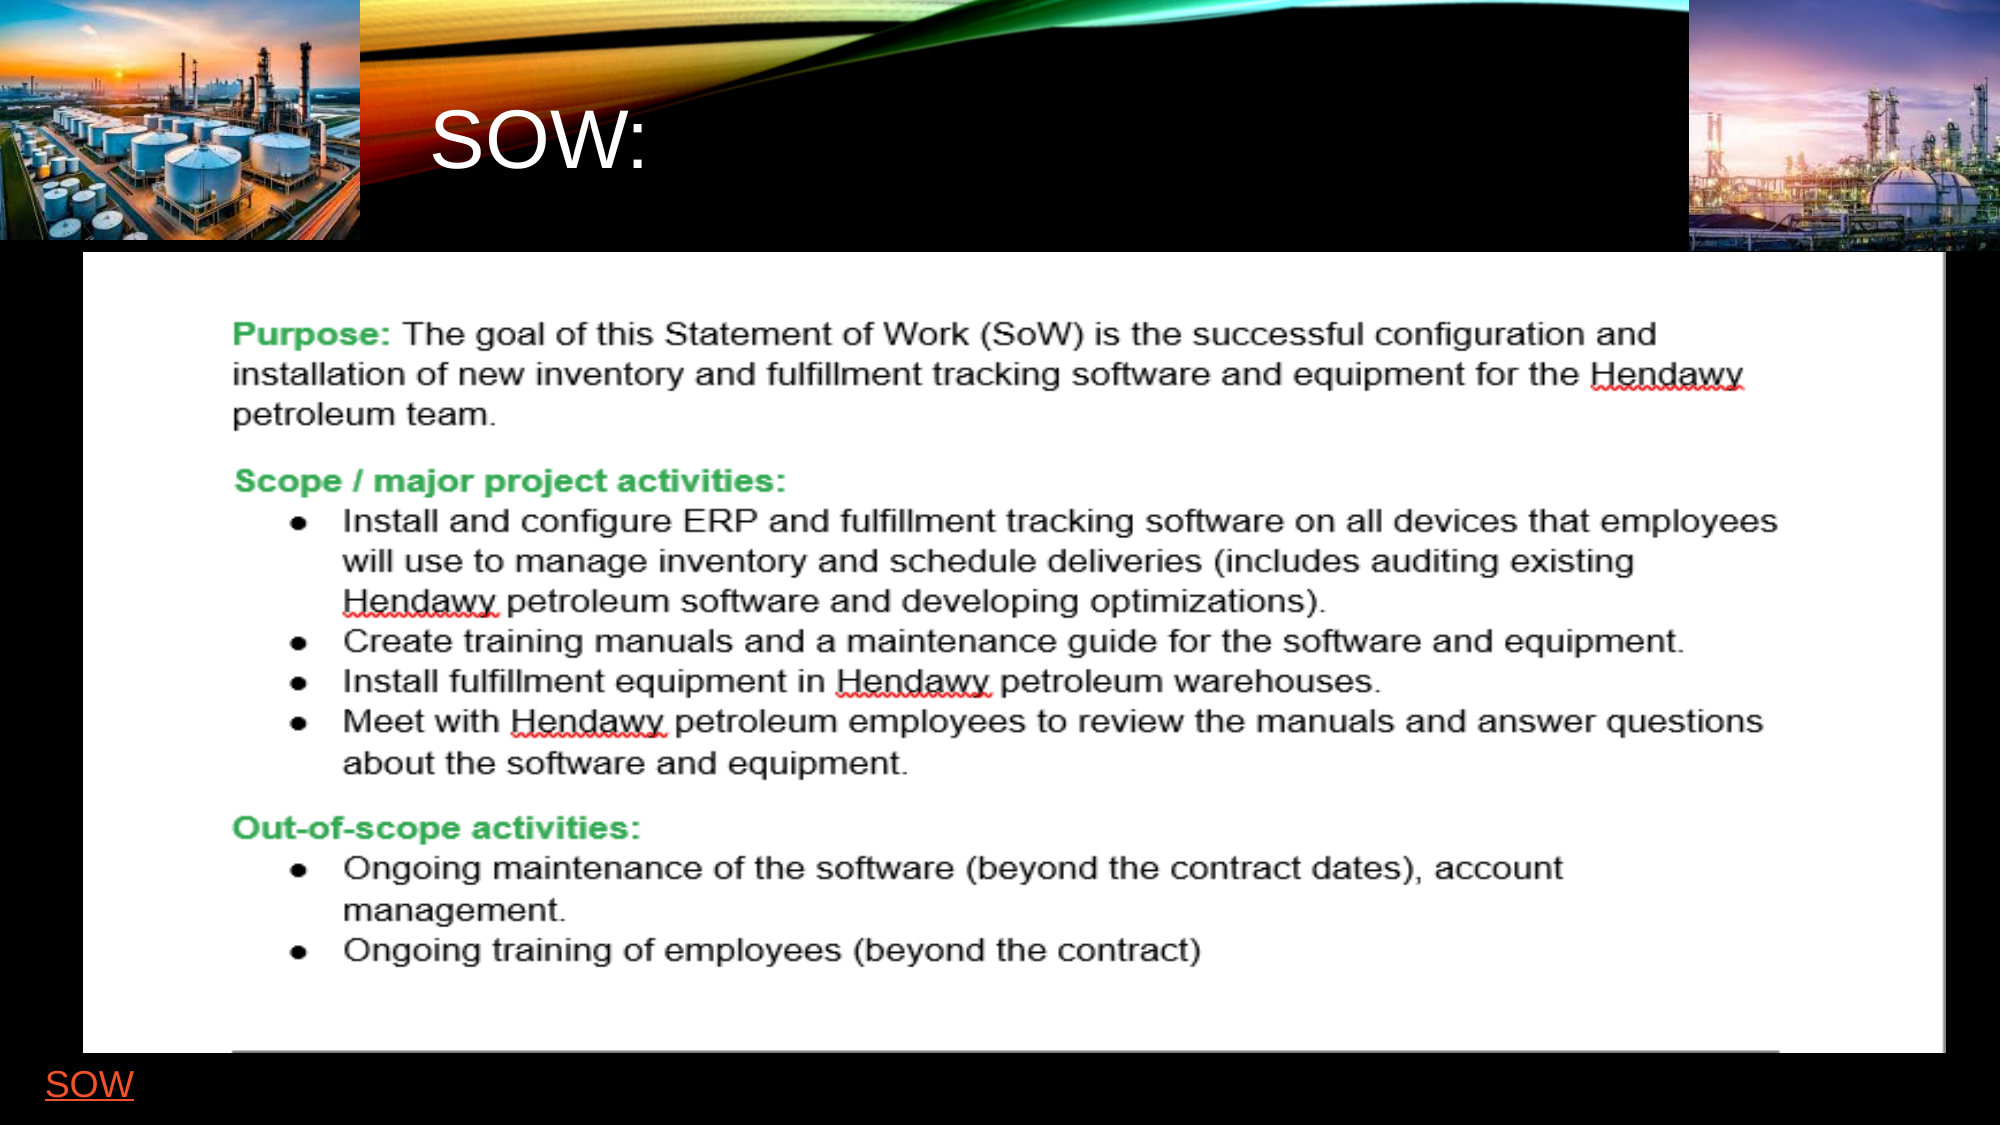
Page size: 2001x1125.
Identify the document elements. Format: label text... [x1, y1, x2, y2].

text_box SOW [30, 1052, 1738, 1112]
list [82, 252, 1946, 1053]
title SOW: [415, 56, 1585, 227]
picture [0, 0, 2000, 252]
